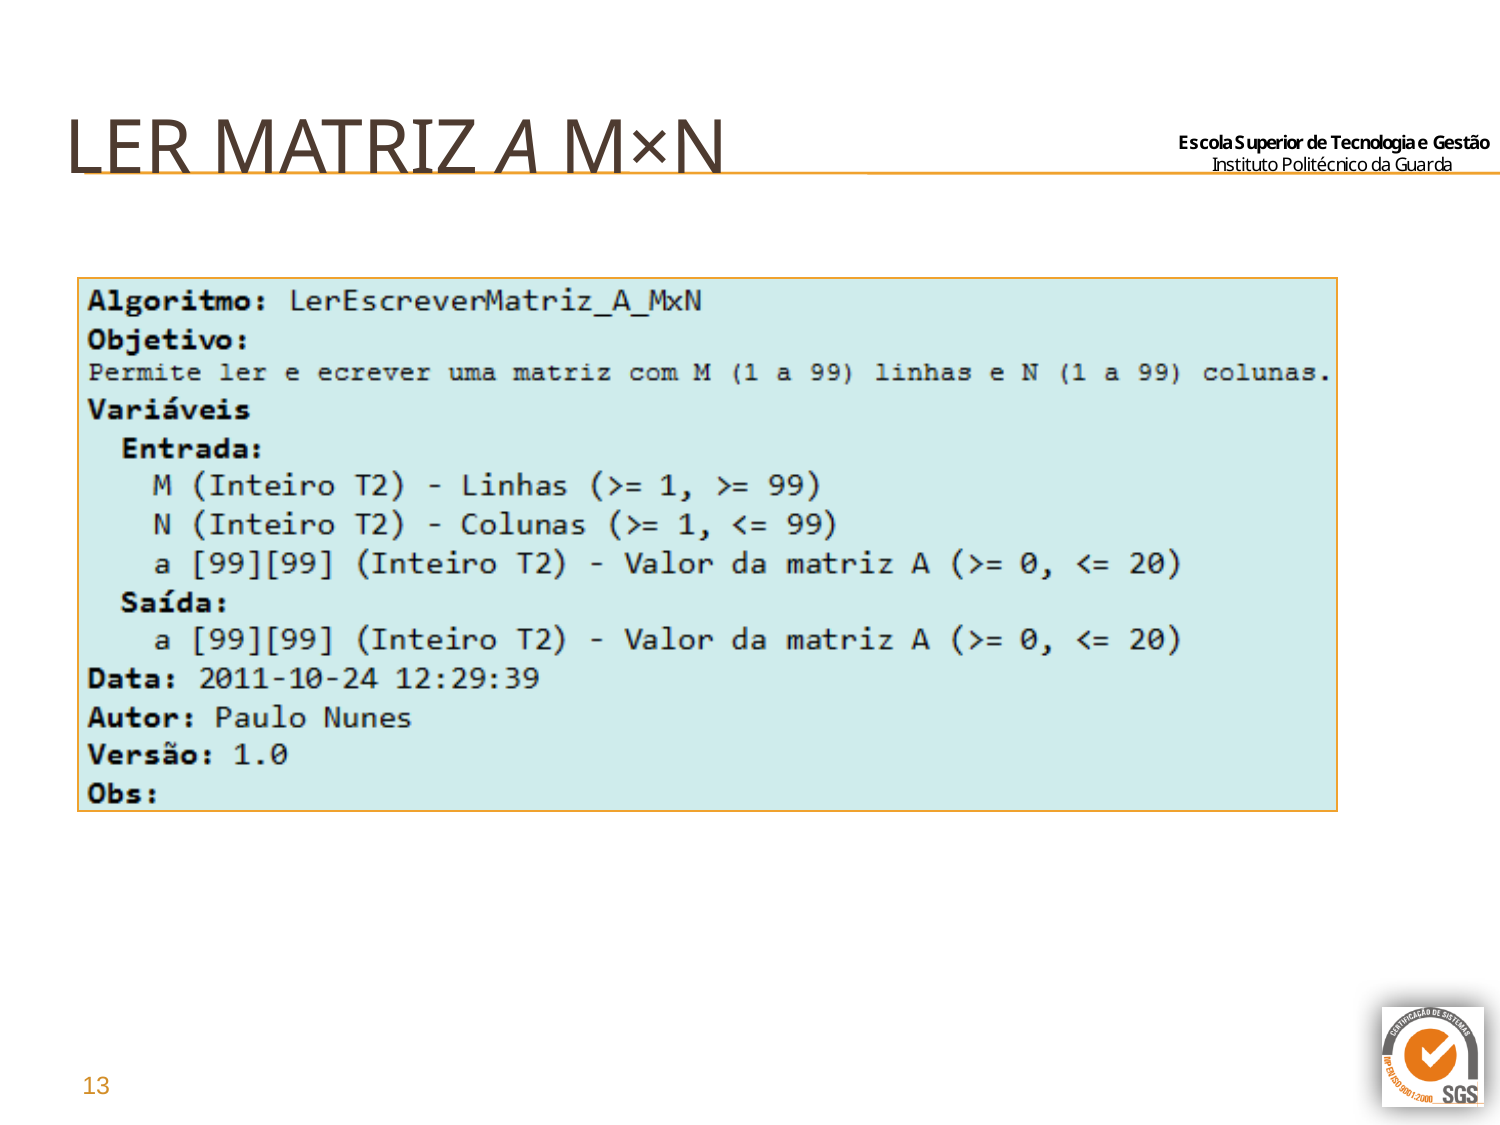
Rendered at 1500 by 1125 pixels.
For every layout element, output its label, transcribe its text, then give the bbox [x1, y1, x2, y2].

slide_number 13 [0, 1062, 125, 1103]
picture [1382, 1007, 1484, 1107]
title LER matriz A M×n [49, 75, 1475, 213]
picture [78, 278, 1337, 811]
